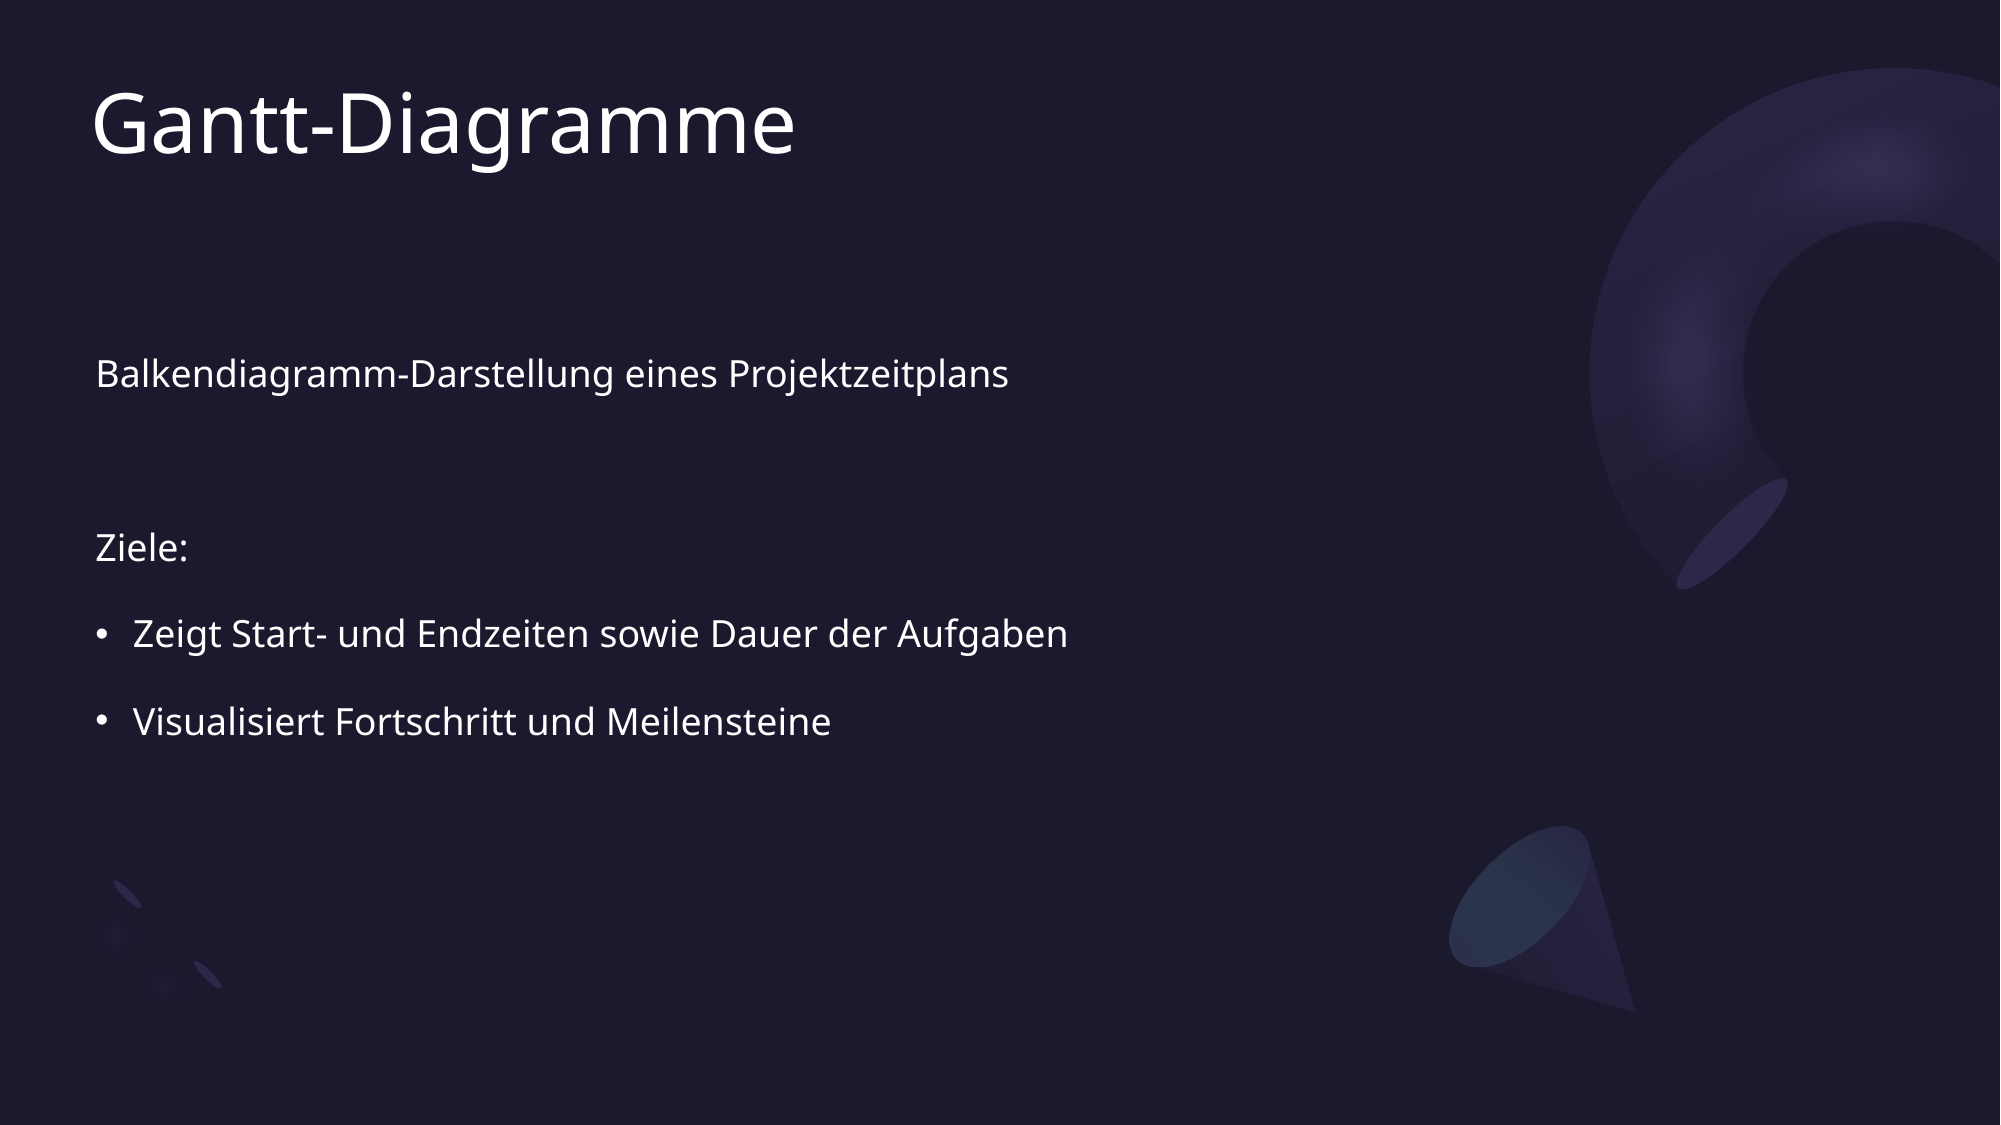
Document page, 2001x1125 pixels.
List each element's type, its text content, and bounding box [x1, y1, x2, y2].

list Balkendiagramm-Darstellung eines Projektzeitplans Ziele: Zeigt Start- und Endzeiten sowie Dauer der Aufgaben Visualisiert Fortschritt und Meilensteine [95, 345, 1397, 975]
title Gantt-Diagramme [90, 81, 1397, 320]
